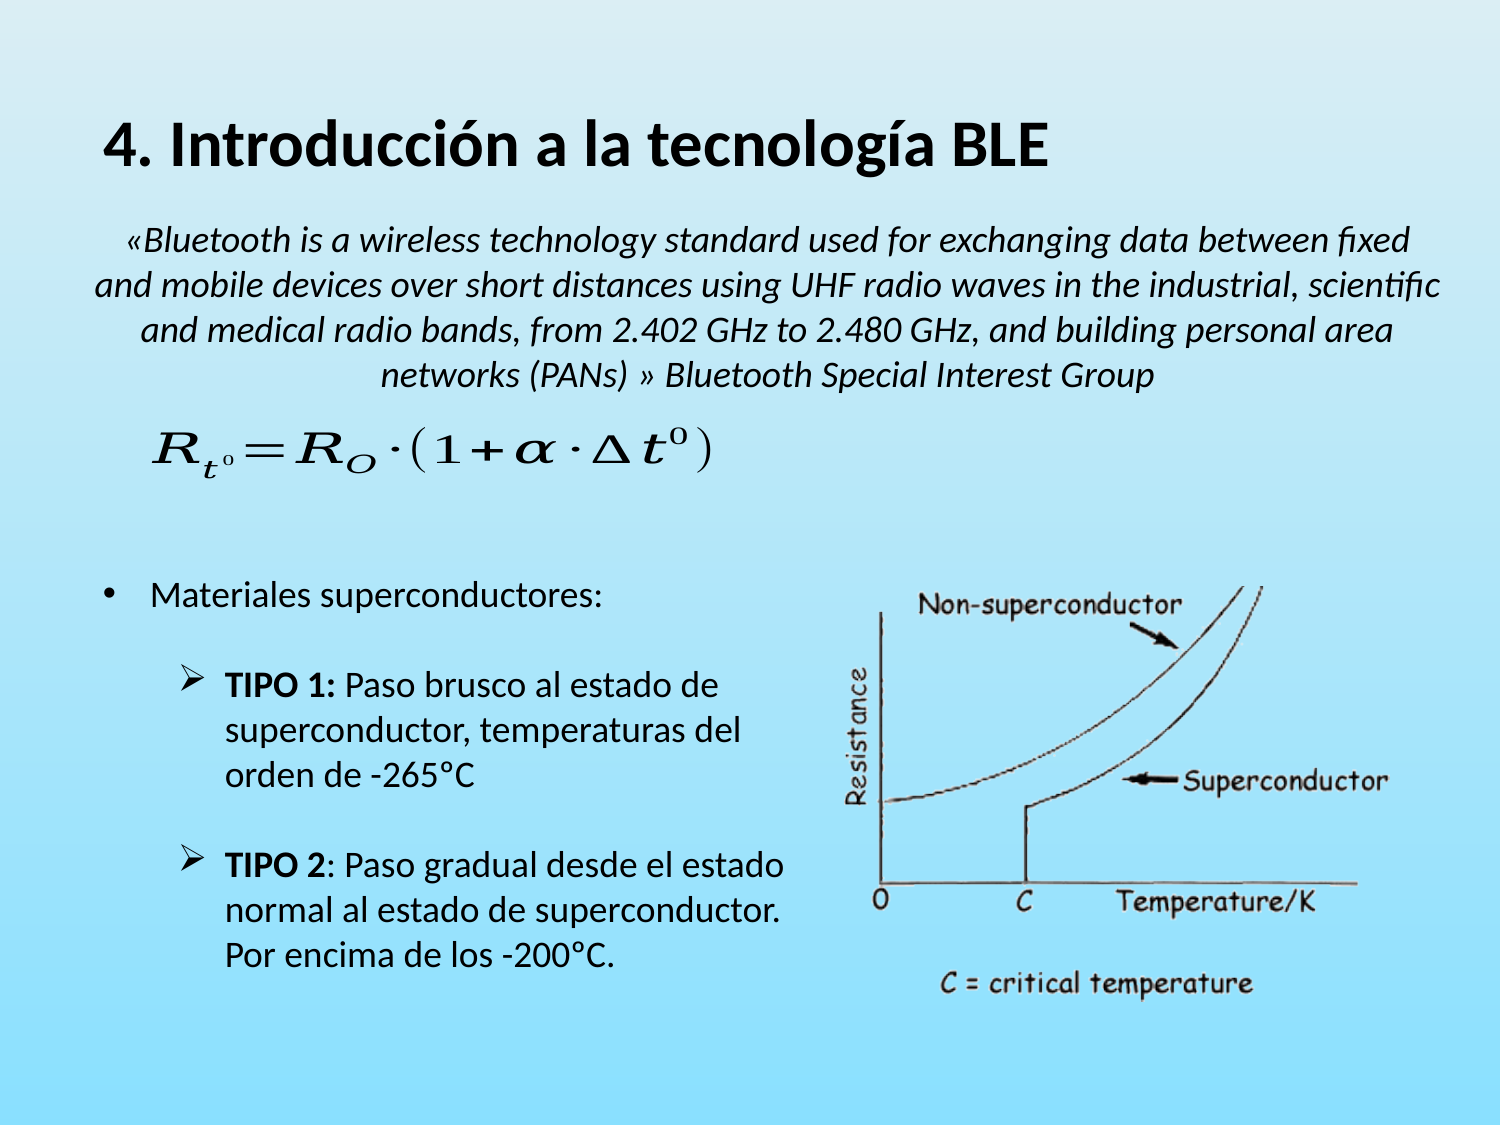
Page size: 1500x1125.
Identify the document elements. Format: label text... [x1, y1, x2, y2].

text_box Materiales superconductores: TIPO 1: Paso brusco al estado de superconductor, temperaturas del orden de -265ºC TIPO 2: Paso gradual desde el estado normal al estado de superconductor. Por encima de los -200ºC. [88, 562, 810, 1073]
text_box 4. Introducción a la tecnología BLE [88, 91, 1390, 208]
text_box «Bluetooth is a wireless technology standard used for exchanging data between fixed and mobile devices over short distances using UHF radio waves in the industrial, scientific and medical radio bands, from 2.402 GHz to 2.480 GHz, and building personal area networks (PANs) » Bluetooth Special Interest Group [76, 208, 1459, 403]
picture [844, 585, 1390, 1002]
